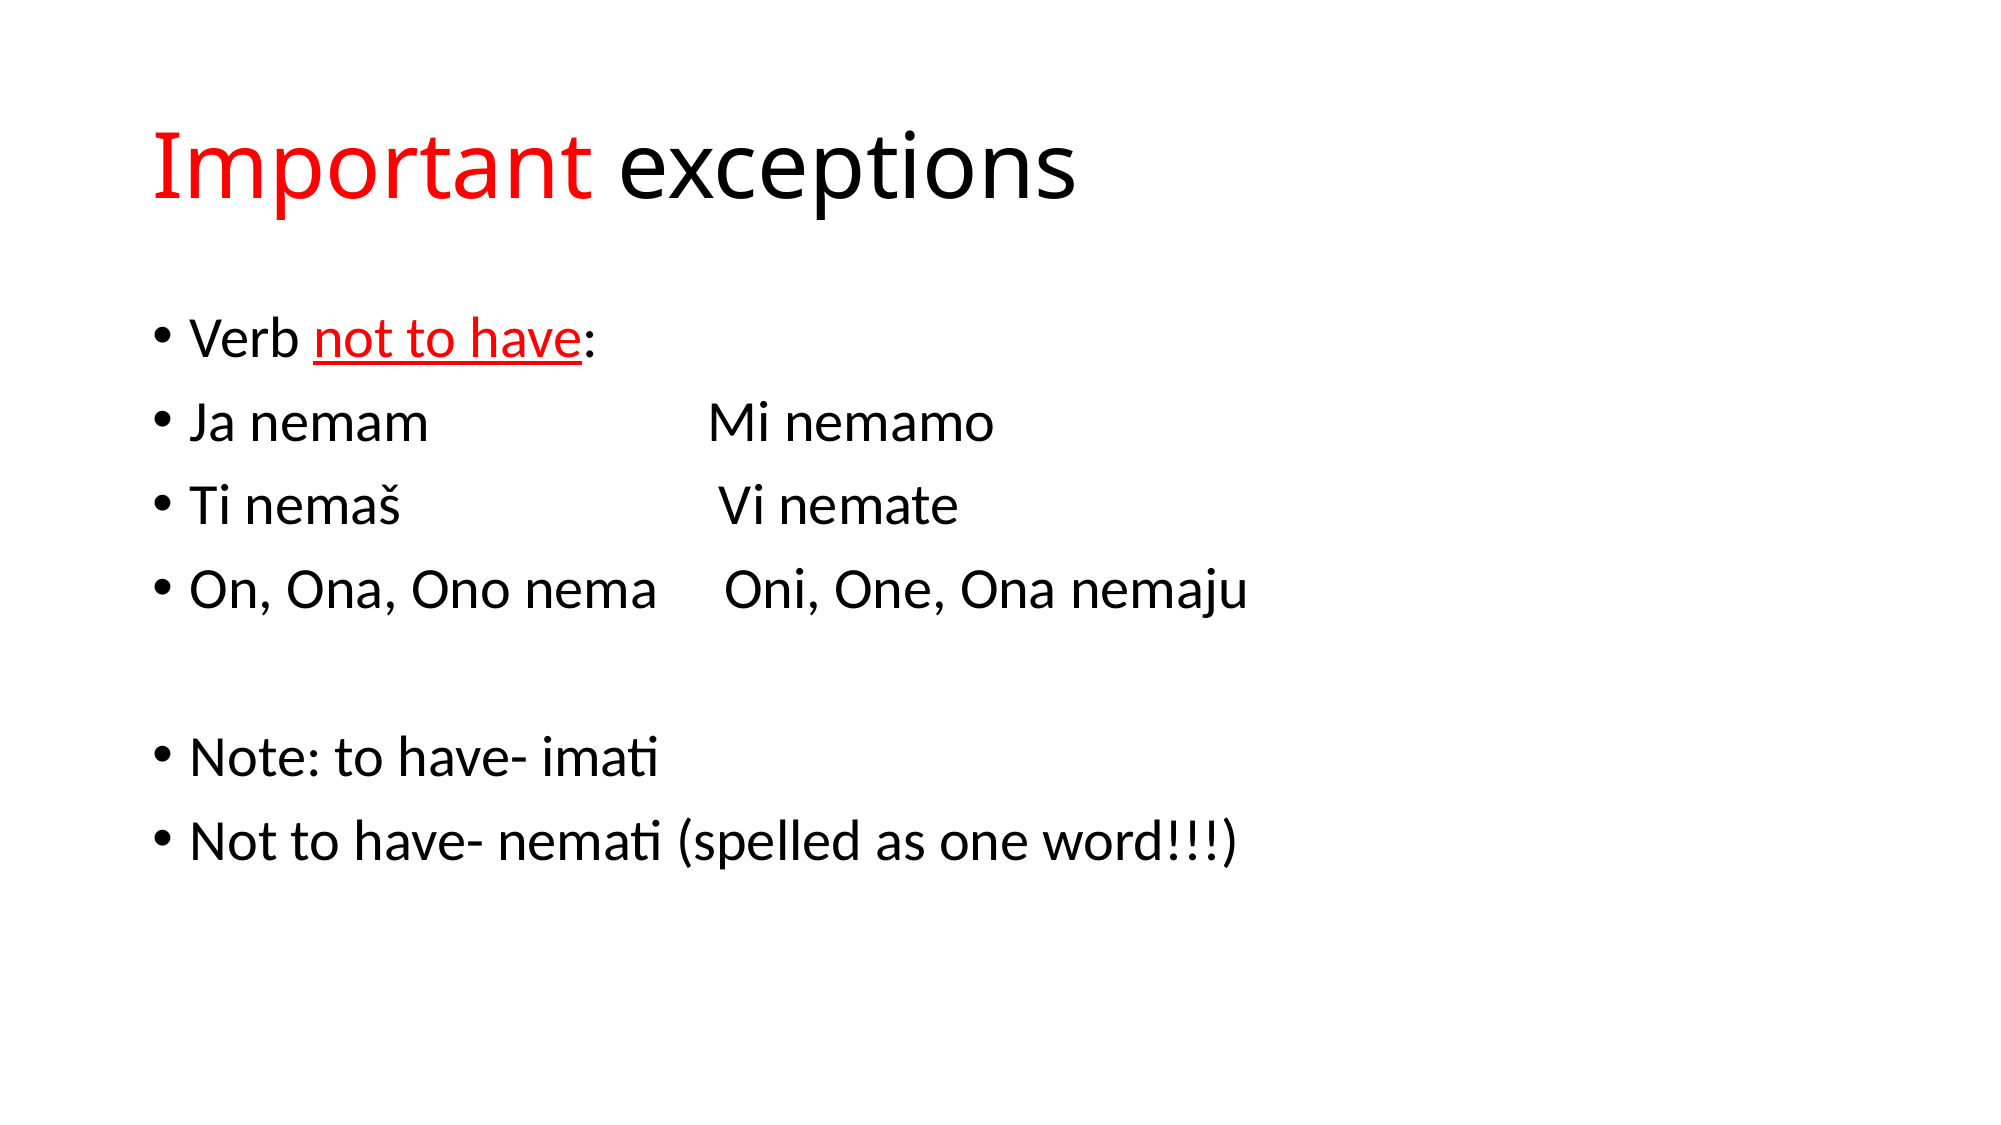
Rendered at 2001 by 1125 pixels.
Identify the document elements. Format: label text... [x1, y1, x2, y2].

list Verb not to have: Ja nemam Mi nemamo Ti nemaš Vi nemate On, Ona, Ono nema Oni, One, Ona nemaju Note: to have- imati Not to have- nemati (spelled as one word!!!) [137, 299, 1863, 1014]
title Important exceptions [137, 59, 1863, 278]
